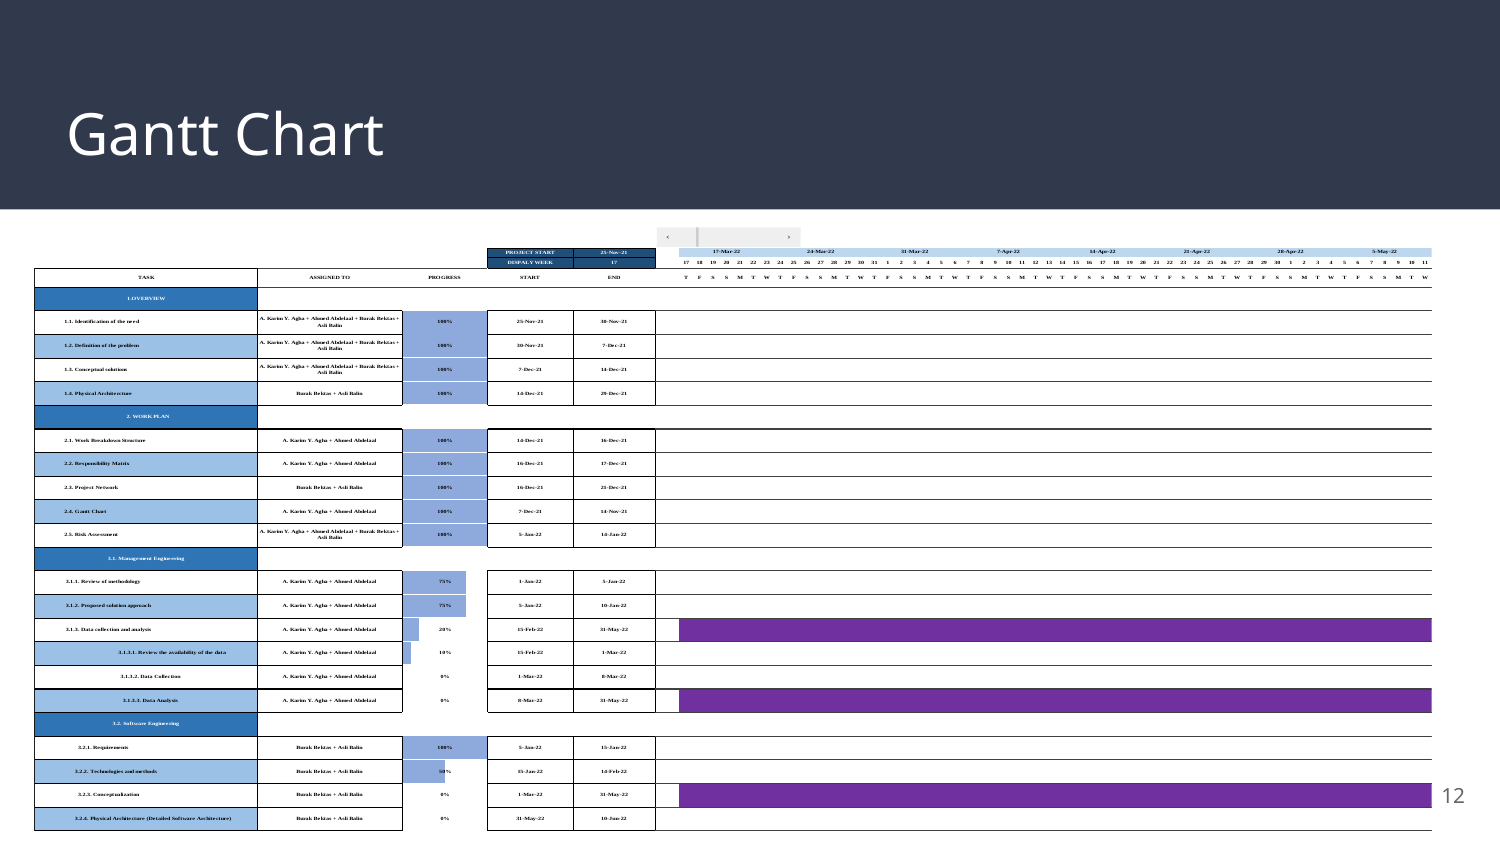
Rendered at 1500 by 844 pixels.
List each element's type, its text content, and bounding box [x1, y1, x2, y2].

picture [33, 225, 1433, 831]
title Gantt Chart [51, 82, 1449, 185]
slide_number 12 [1437, 764, 1480, 830]
